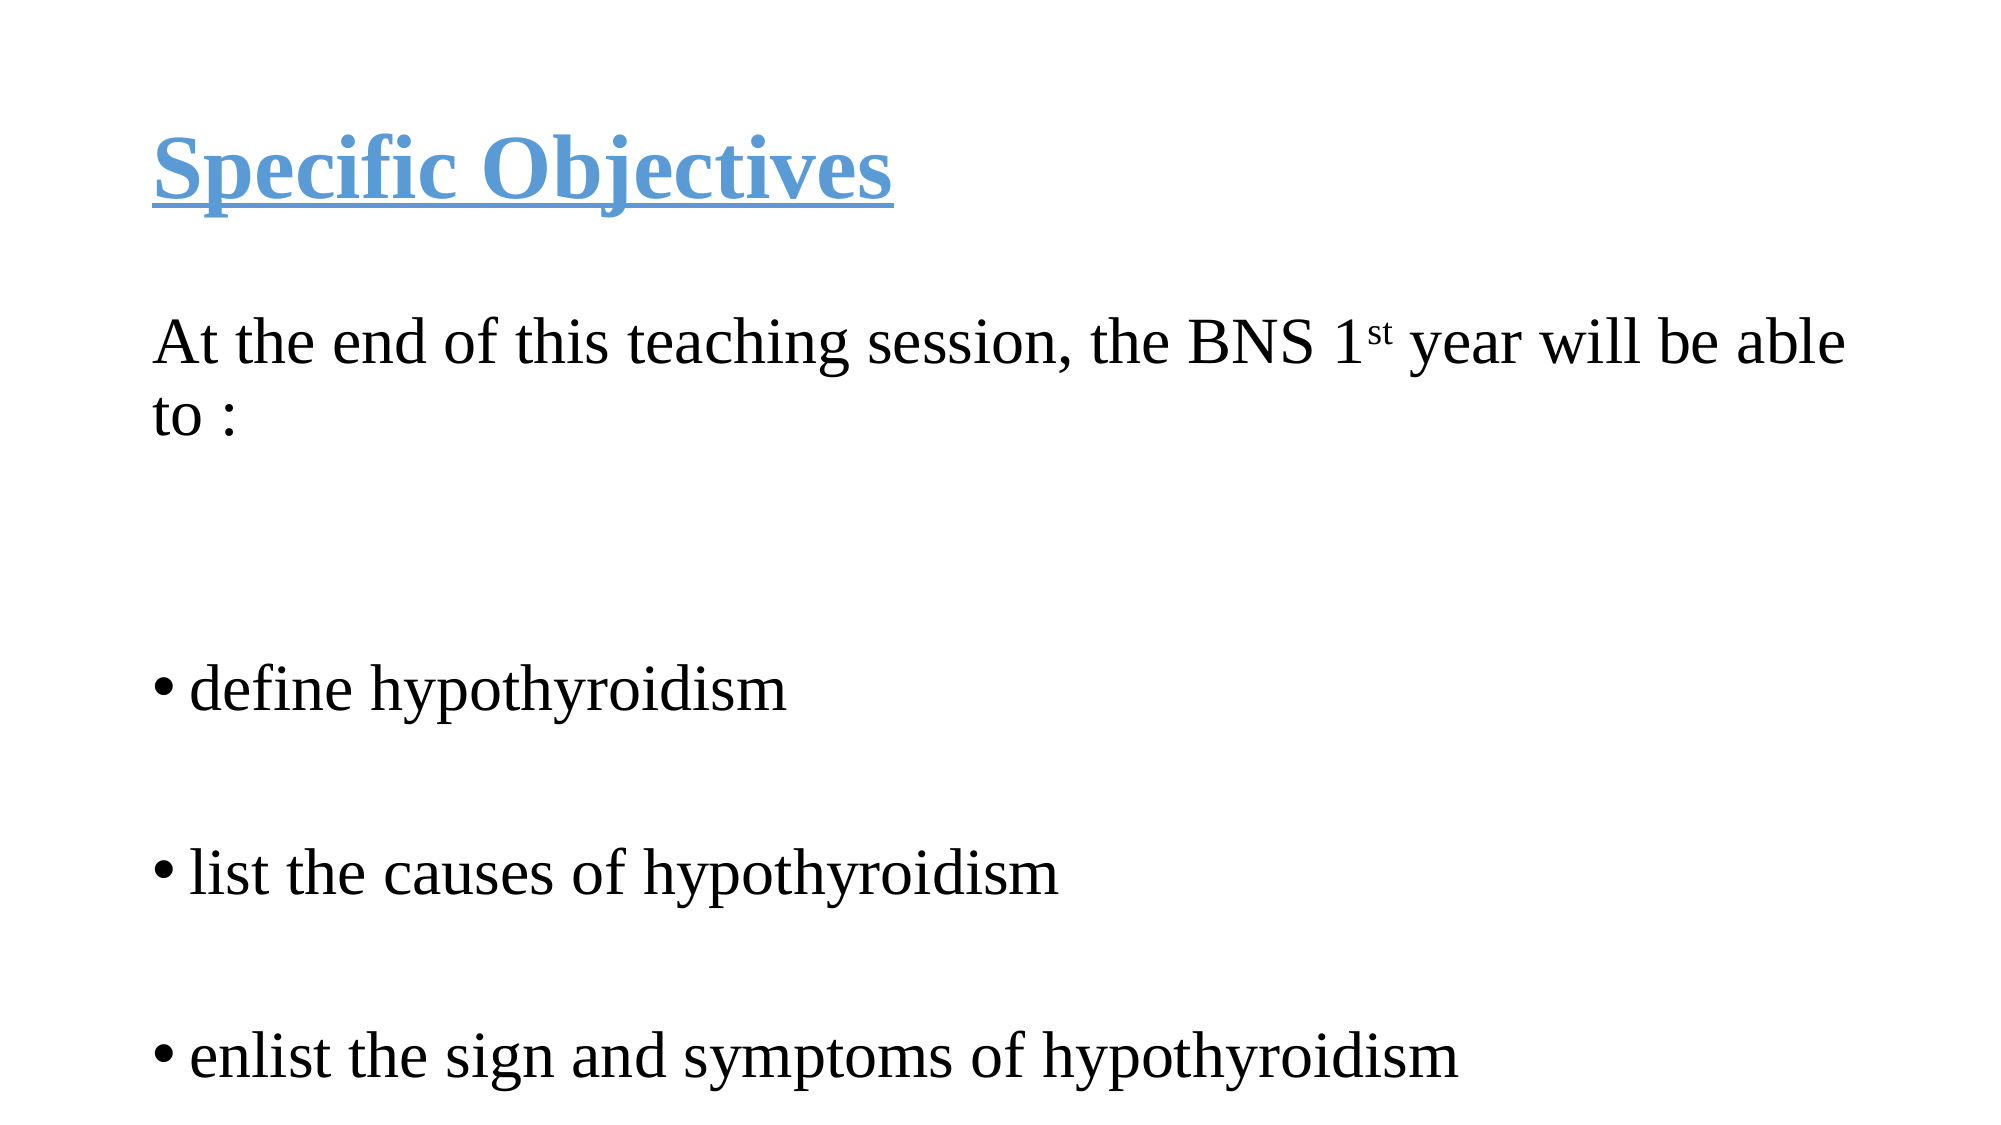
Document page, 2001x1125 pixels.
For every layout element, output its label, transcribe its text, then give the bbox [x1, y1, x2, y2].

list At the end of this teaching session, the BNS 1st year will be able to : define hypothyroidism list the causes of hypothyroidism enlist the sign and symptoms of hypothyroidism [137, 299, 1863, 1103]
title Specific Objectives [137, 59, 1863, 278]
